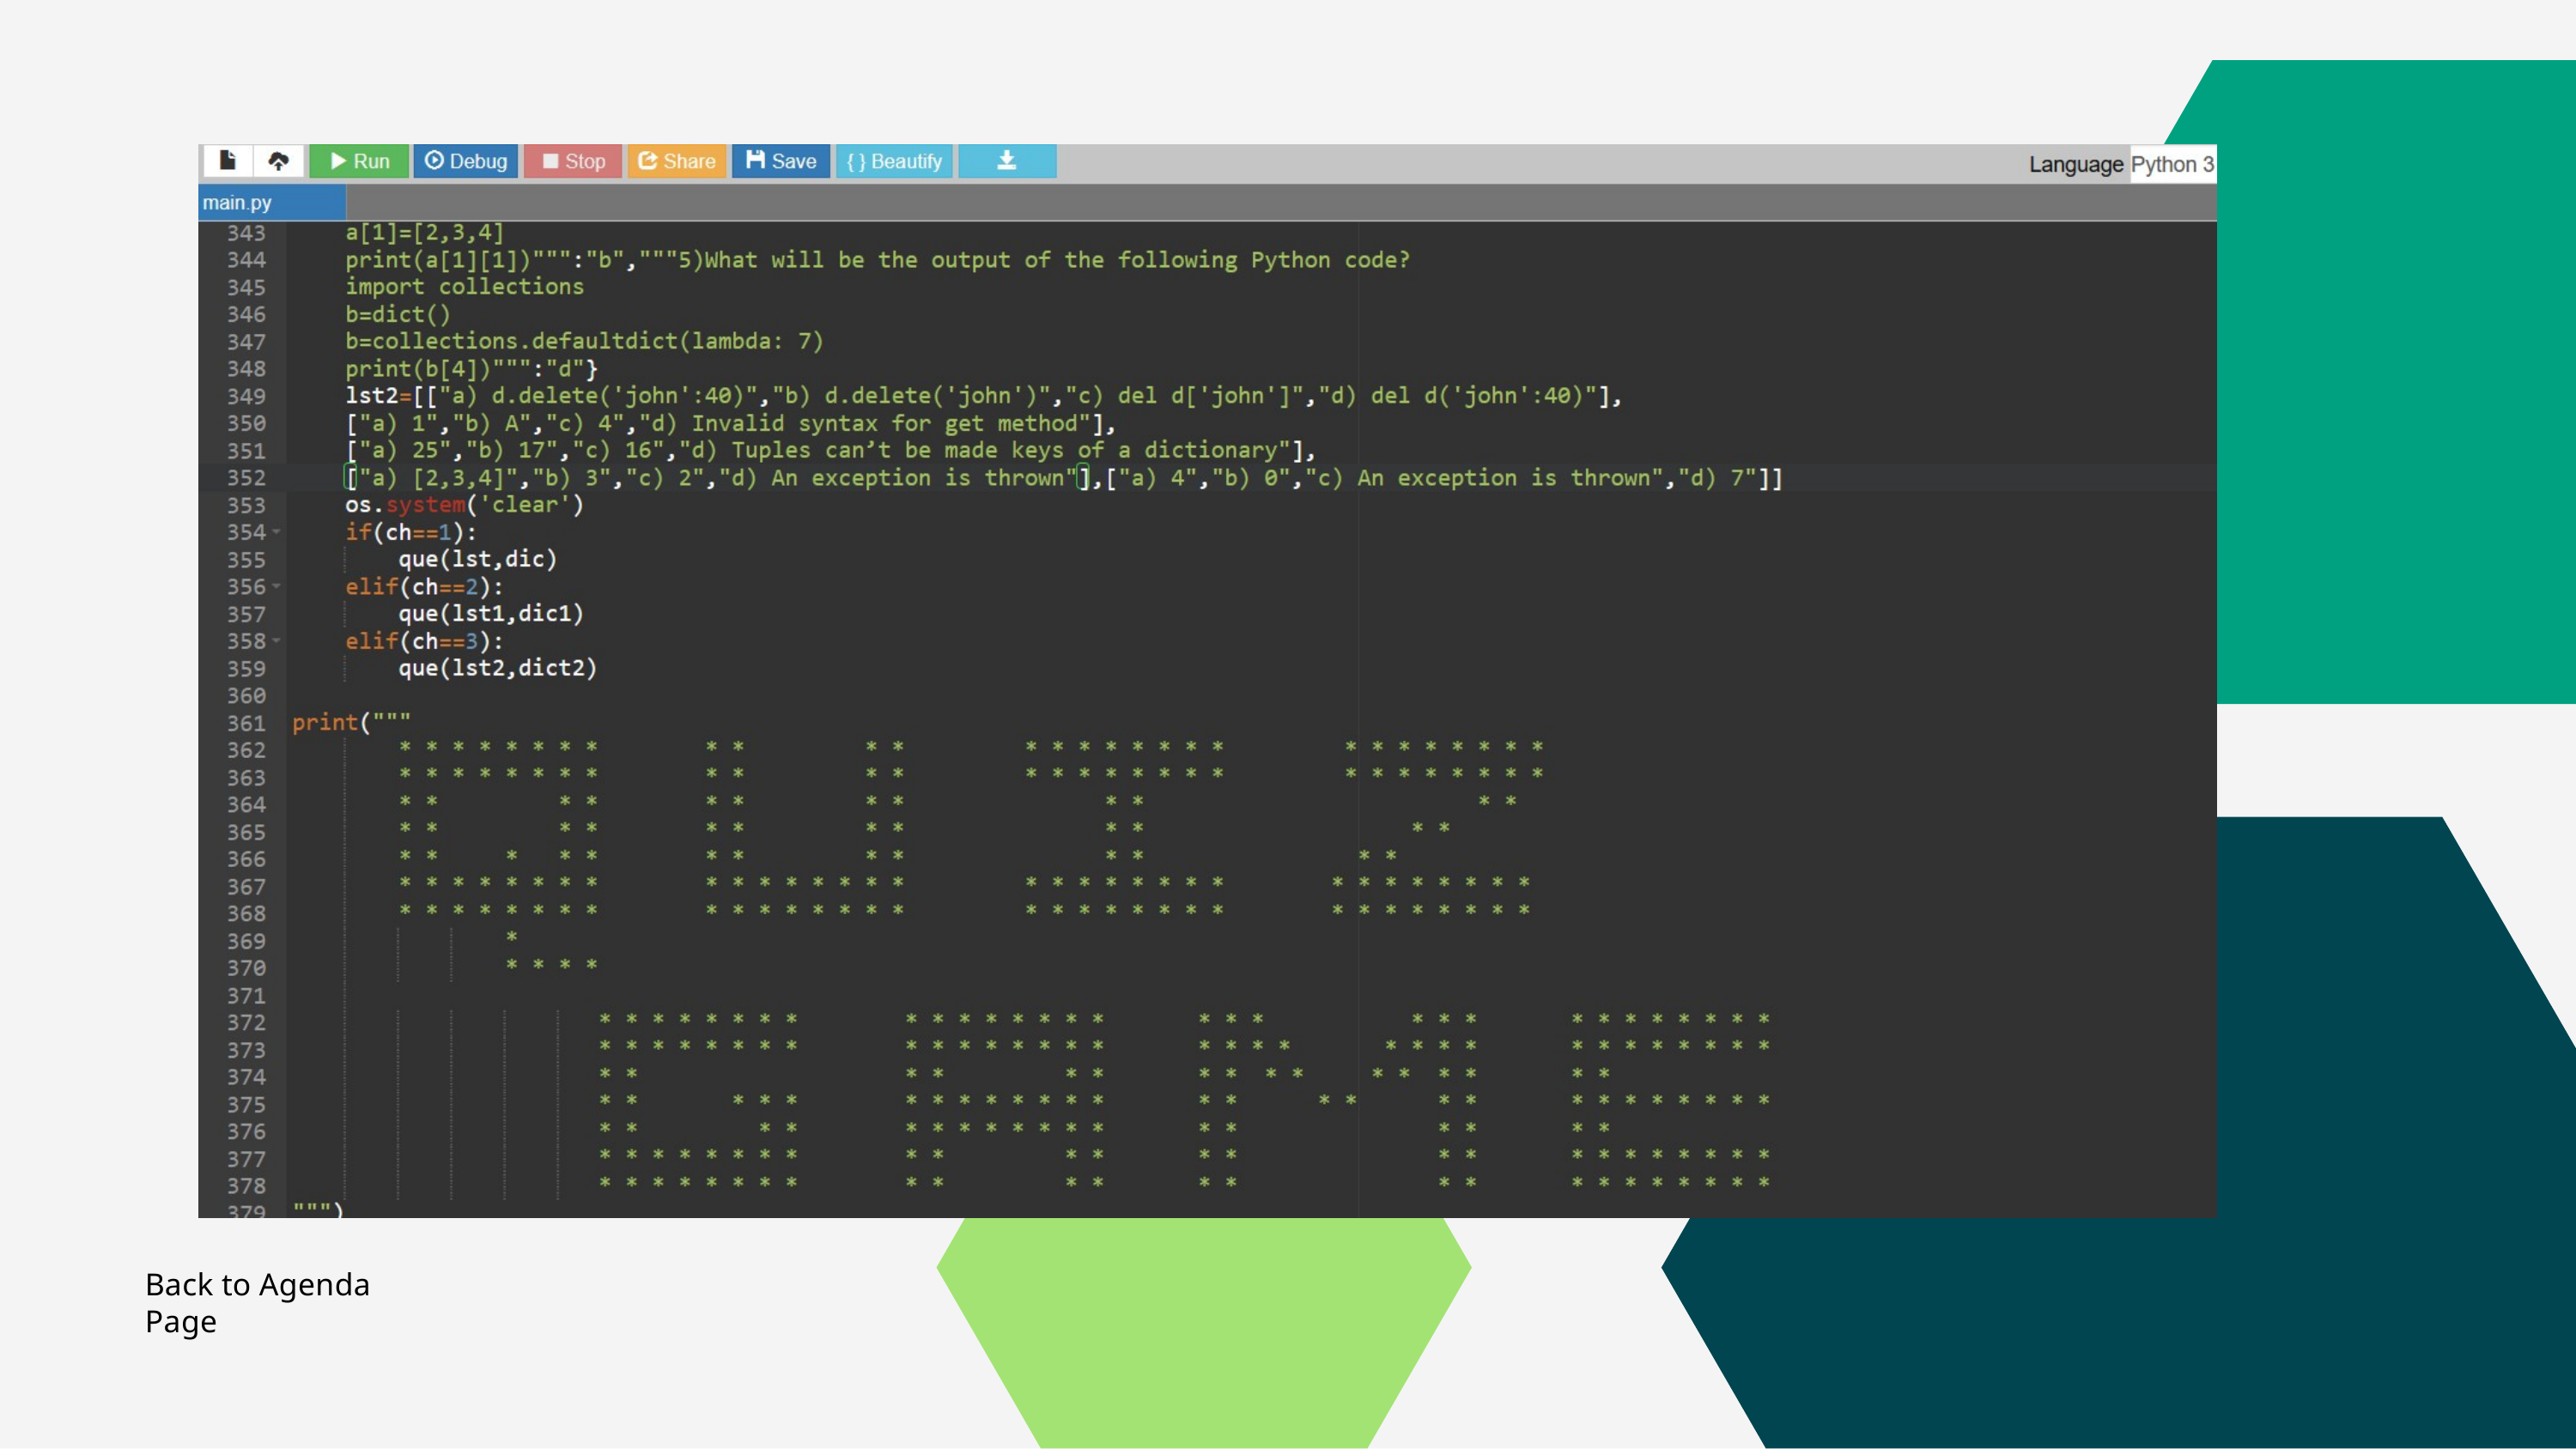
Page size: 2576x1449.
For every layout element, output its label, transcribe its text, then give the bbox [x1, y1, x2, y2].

picture [198, 144, 2217, 1219]
footer Back to Agenda Page [143, 1265, 434, 1449]
